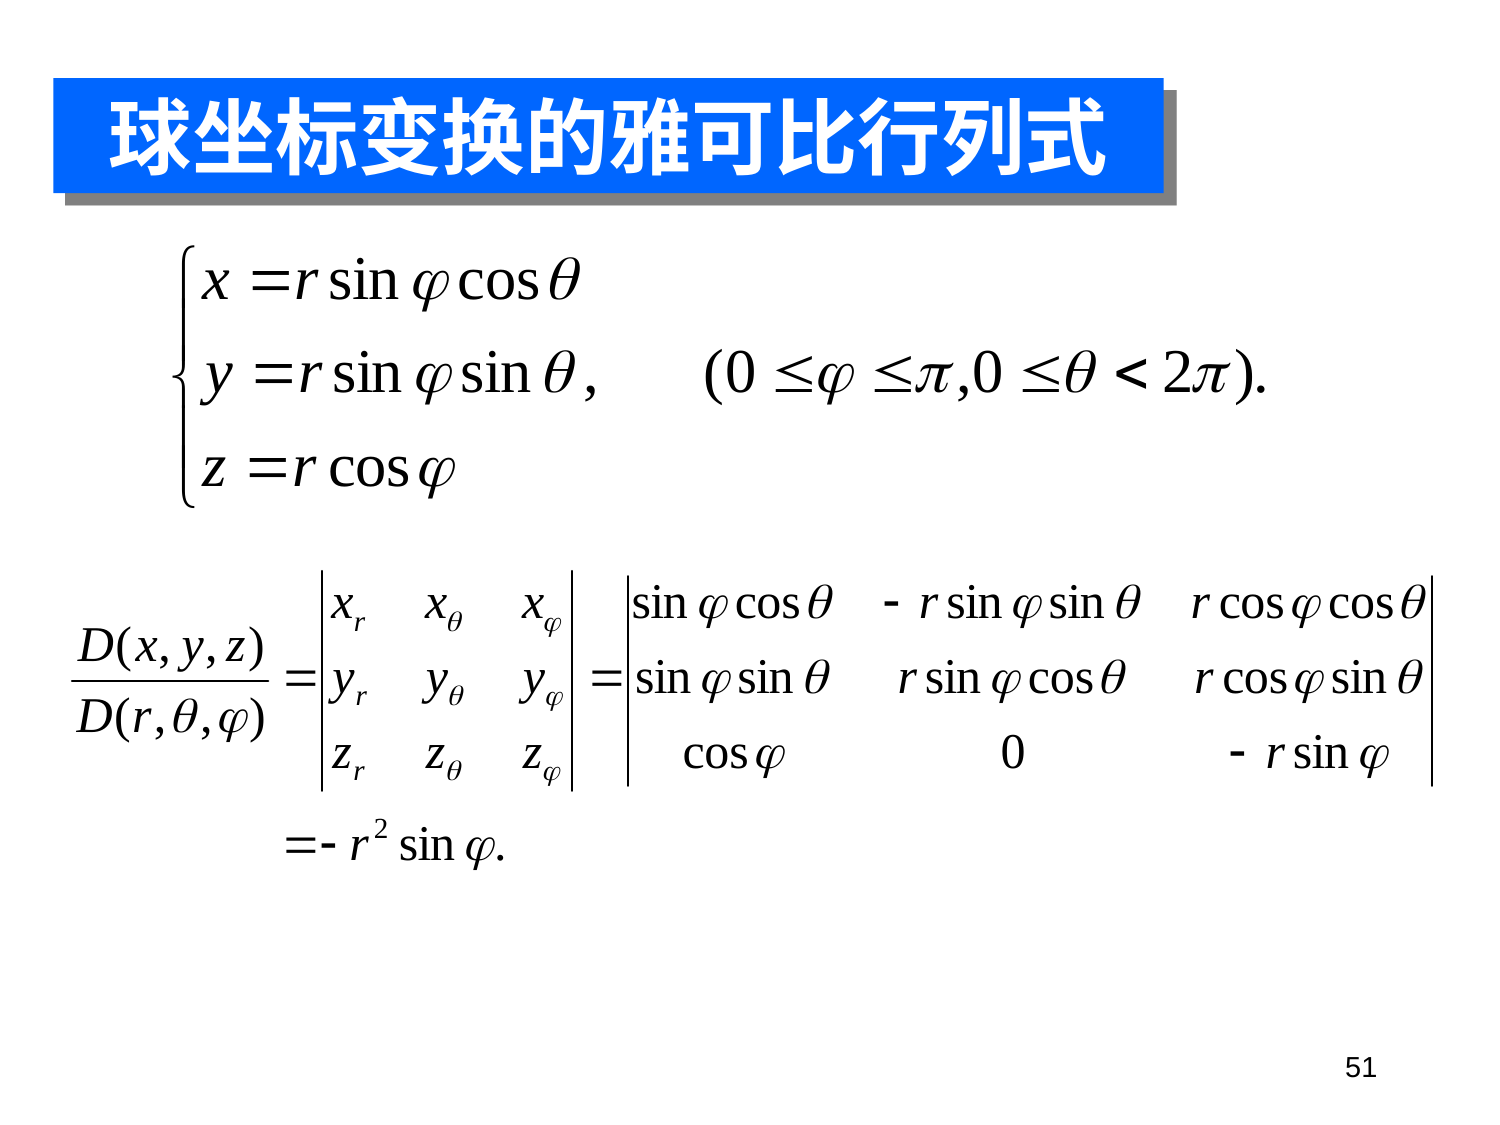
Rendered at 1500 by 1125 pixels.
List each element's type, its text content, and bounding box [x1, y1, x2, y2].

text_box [159, 231, 1280, 523]
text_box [63, 562, 1446, 879]
text_box 球坐标变换的雅可比行列式 [53, 78, 1164, 194]
slide_number 51 [1074, 1024, 1425, 1103]
